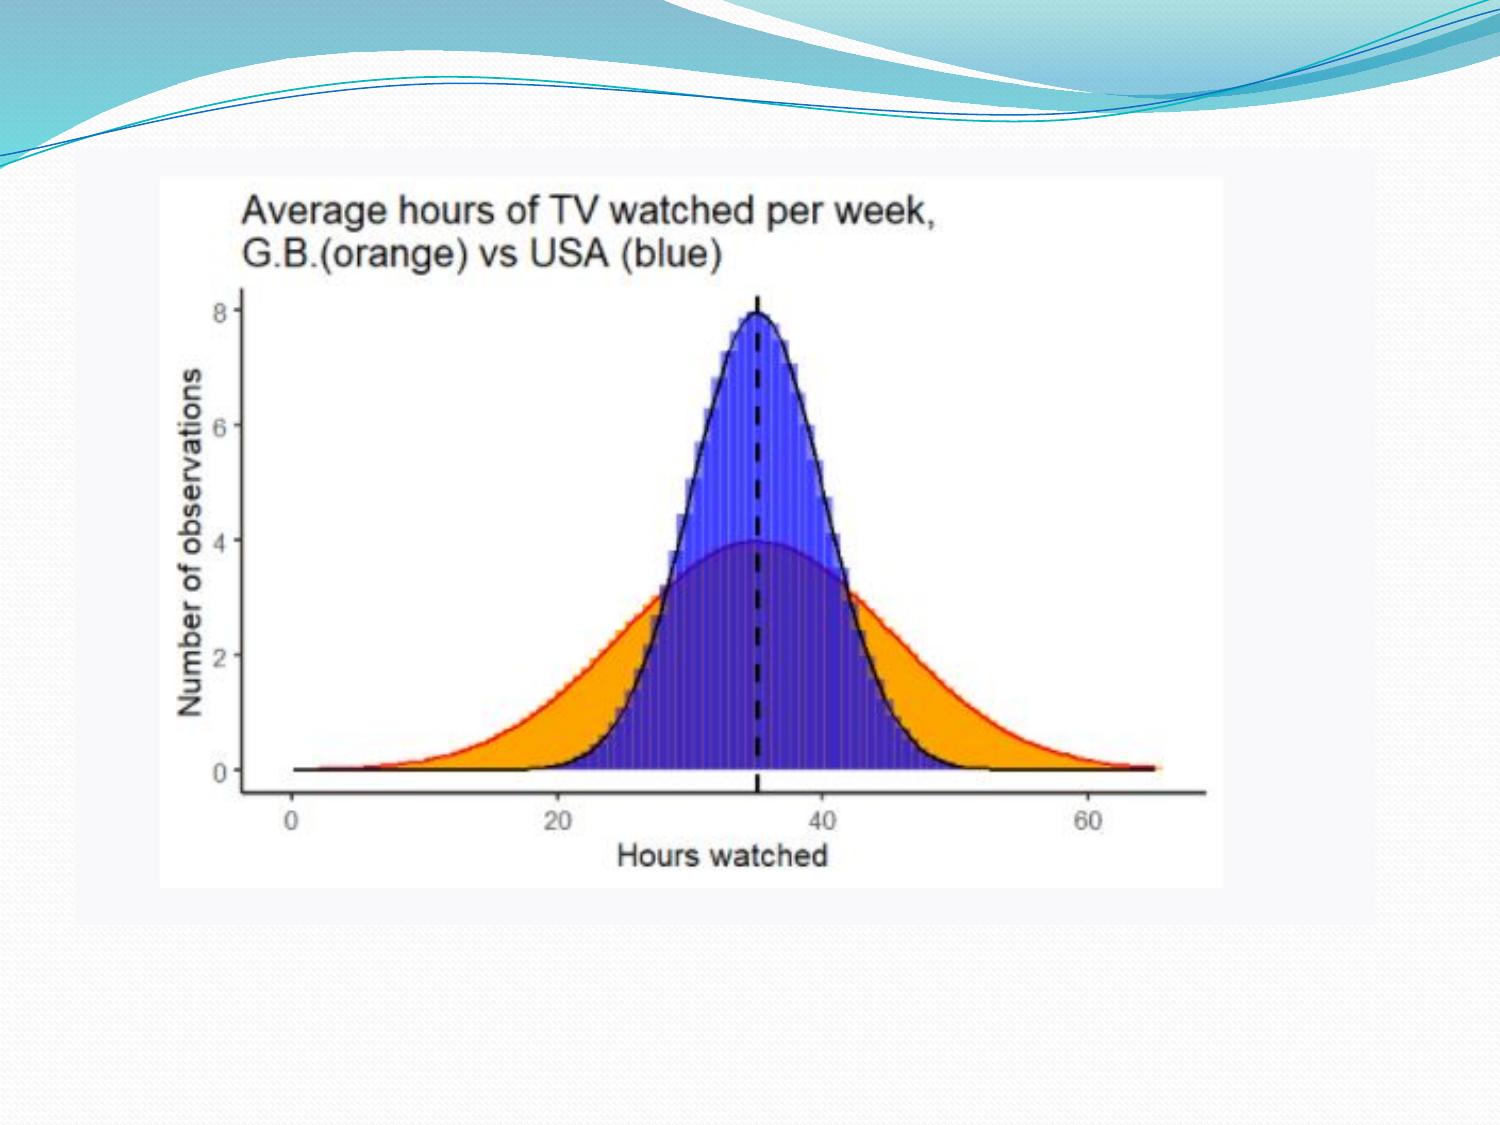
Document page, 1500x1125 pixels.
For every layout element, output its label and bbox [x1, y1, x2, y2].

picture [74, 149, 1376, 926]
